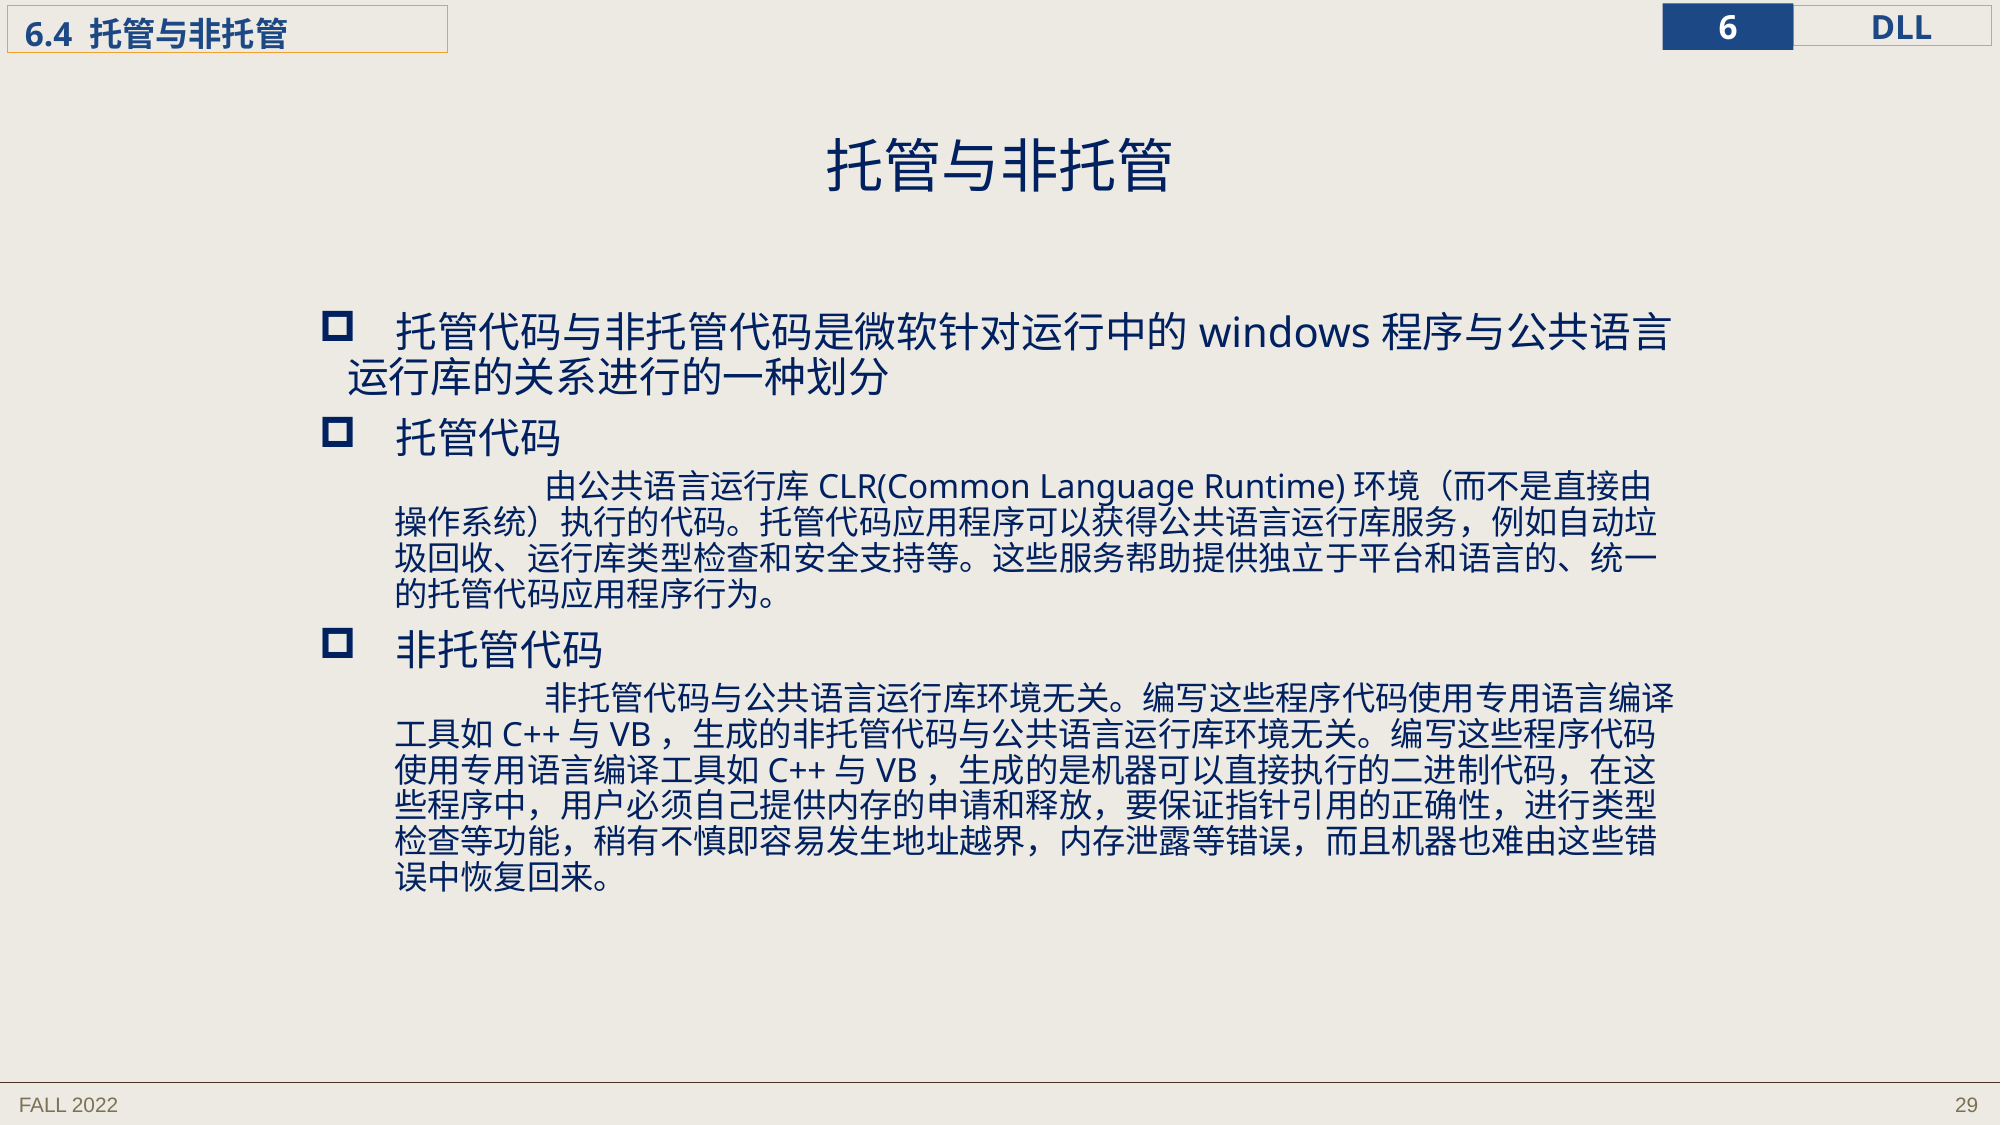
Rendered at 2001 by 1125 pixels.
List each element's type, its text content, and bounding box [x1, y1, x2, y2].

list 托管代码与非托管代码是微软针对运行中的windows程序与公共语言运行库的关系进行的一种划分 托管代码 由公共语言运行库CLR(Common Language Runtime)环境（而不是直接由操作系统）执行的代码。托管代码应用程序可以获得公共语言运行库服务，例如自动垃圾回收、运行库类型检查和安全支持等。这些服务帮助提供独立于平台和语言的、统一的托管代码应用程序行为。 非托管代码 非托管代码与公共语言运行库环境无关。编写这些程序代码使用专用语言编译工具如C++与VB，生成的非托管代码与公共语言运行库环境无关。编写这些程序代码使用专用语言编译工具如C++与VB，生成的是机器可以直接执行的二进制代码，在这些程序中，用户必须自己提供内存的申请和释放，要保证指针引用的正确性，进行类型检查等功能，稍有不慎即容易发生地址越界，内存泄露等错误，而且机器也难由这些错误中恢复回来。 [307, 305, 1693, 997]
title 托管与非托管 [137, 59, 1863, 278]
